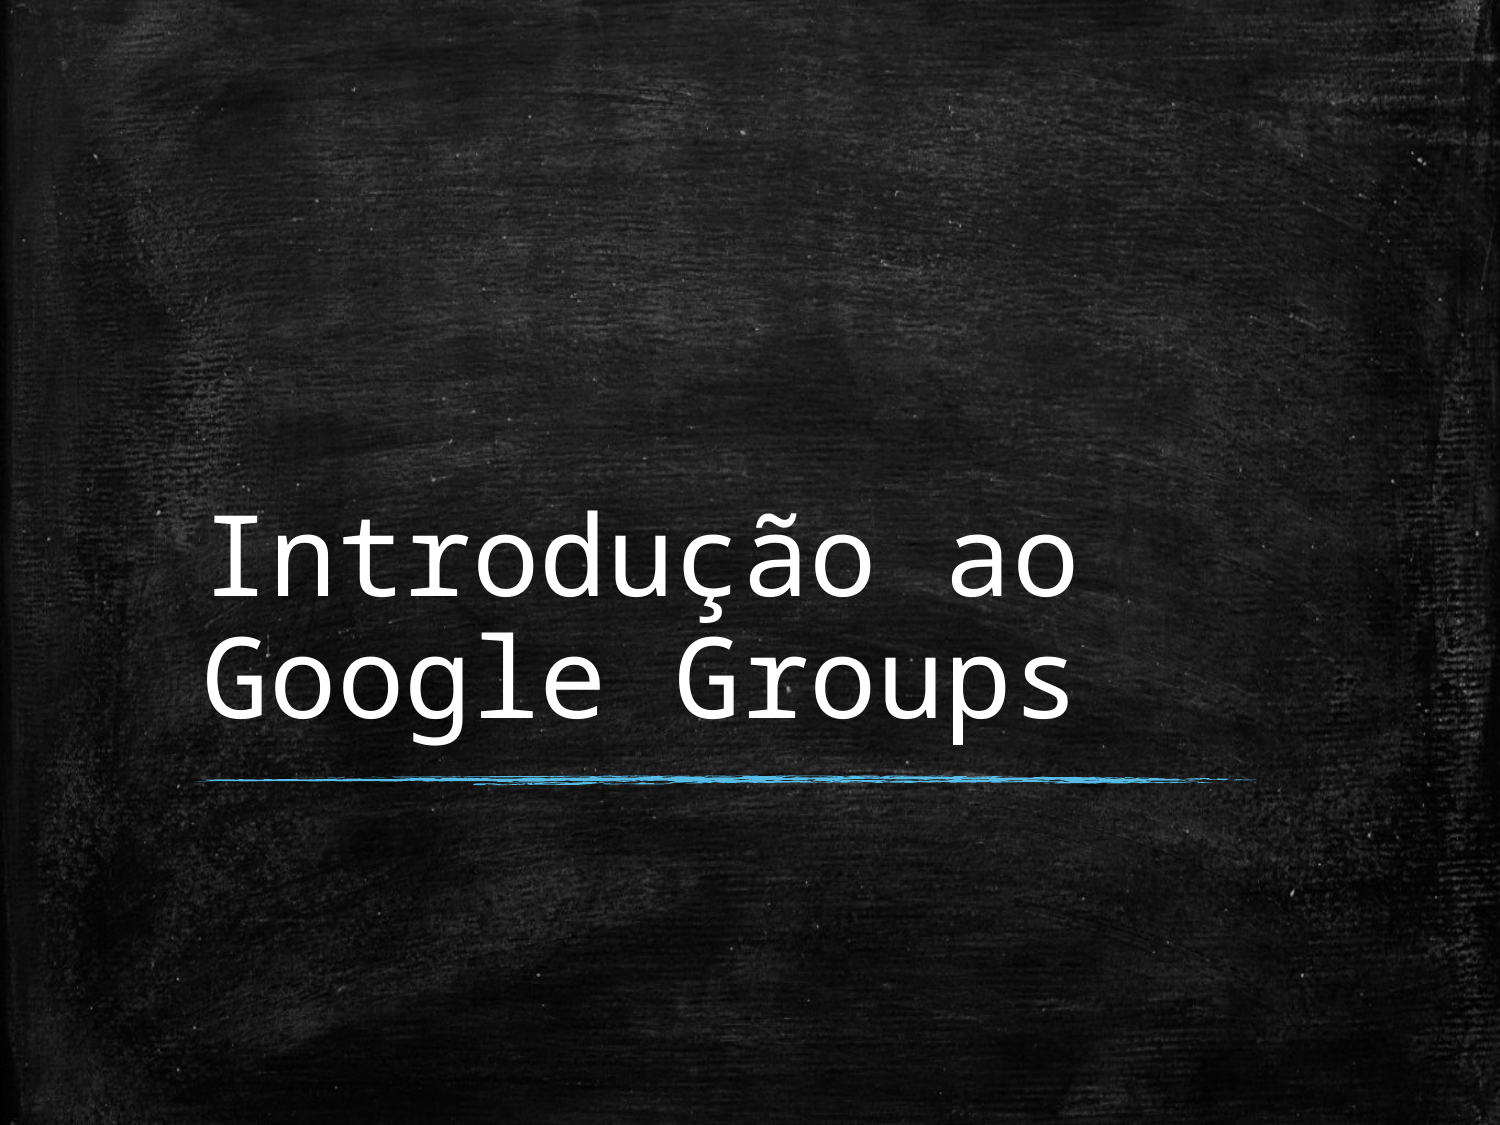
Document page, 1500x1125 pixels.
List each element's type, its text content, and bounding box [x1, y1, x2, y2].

title Introdução ao Google Groups [187, 312, 1313, 750]
